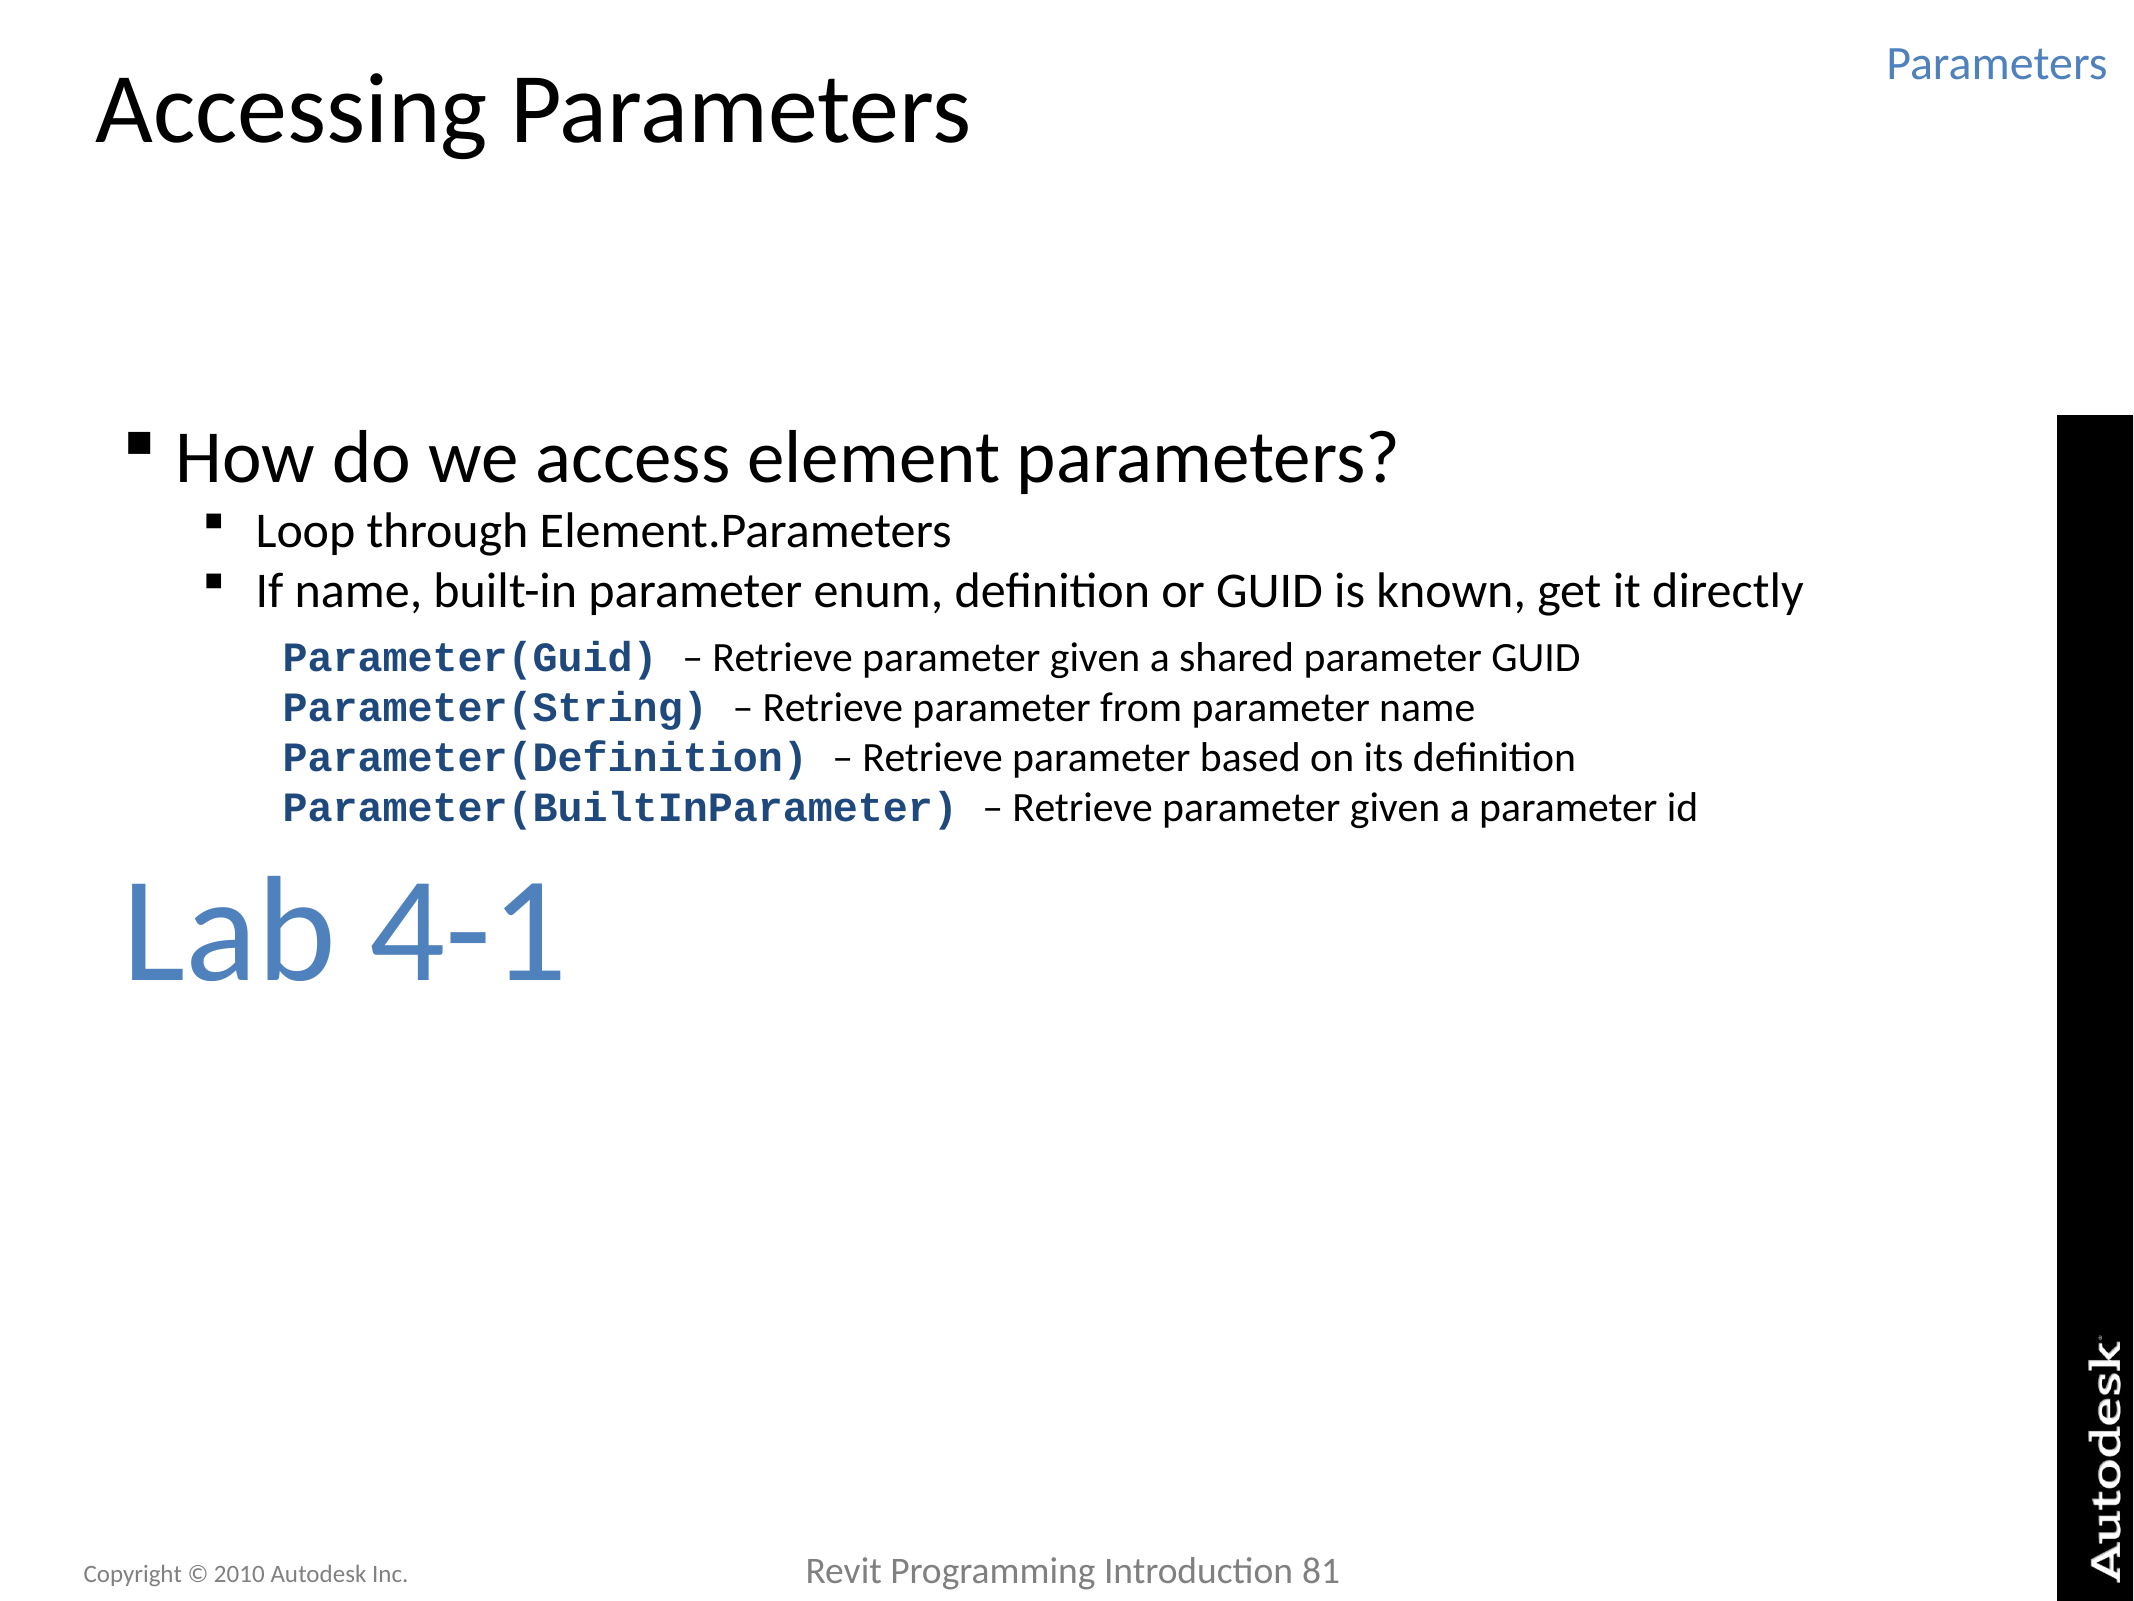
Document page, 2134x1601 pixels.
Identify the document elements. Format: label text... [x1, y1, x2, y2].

picture [2057, 415, 2134, 1601]
title Accessing Parameters [74, 31, 1924, 299]
list How do we access element parameters? Loop through Element.Parameters If name, built-in parameter enum, definition or GUID is known, get it directly Parameter(Guid) – Retrieve parameter given a shared parameter GUID Parameter(String) – Retrieve parameter from parameter name Parameter(Definition) – Retrieve parameter based on its definition Parameter(BuiltInParameter) – Retrieve parameter given a parameter id Lab 4-1 [74, 396, 1974, 1177]
text_box Parameters [1637, 31, 2108, 90]
